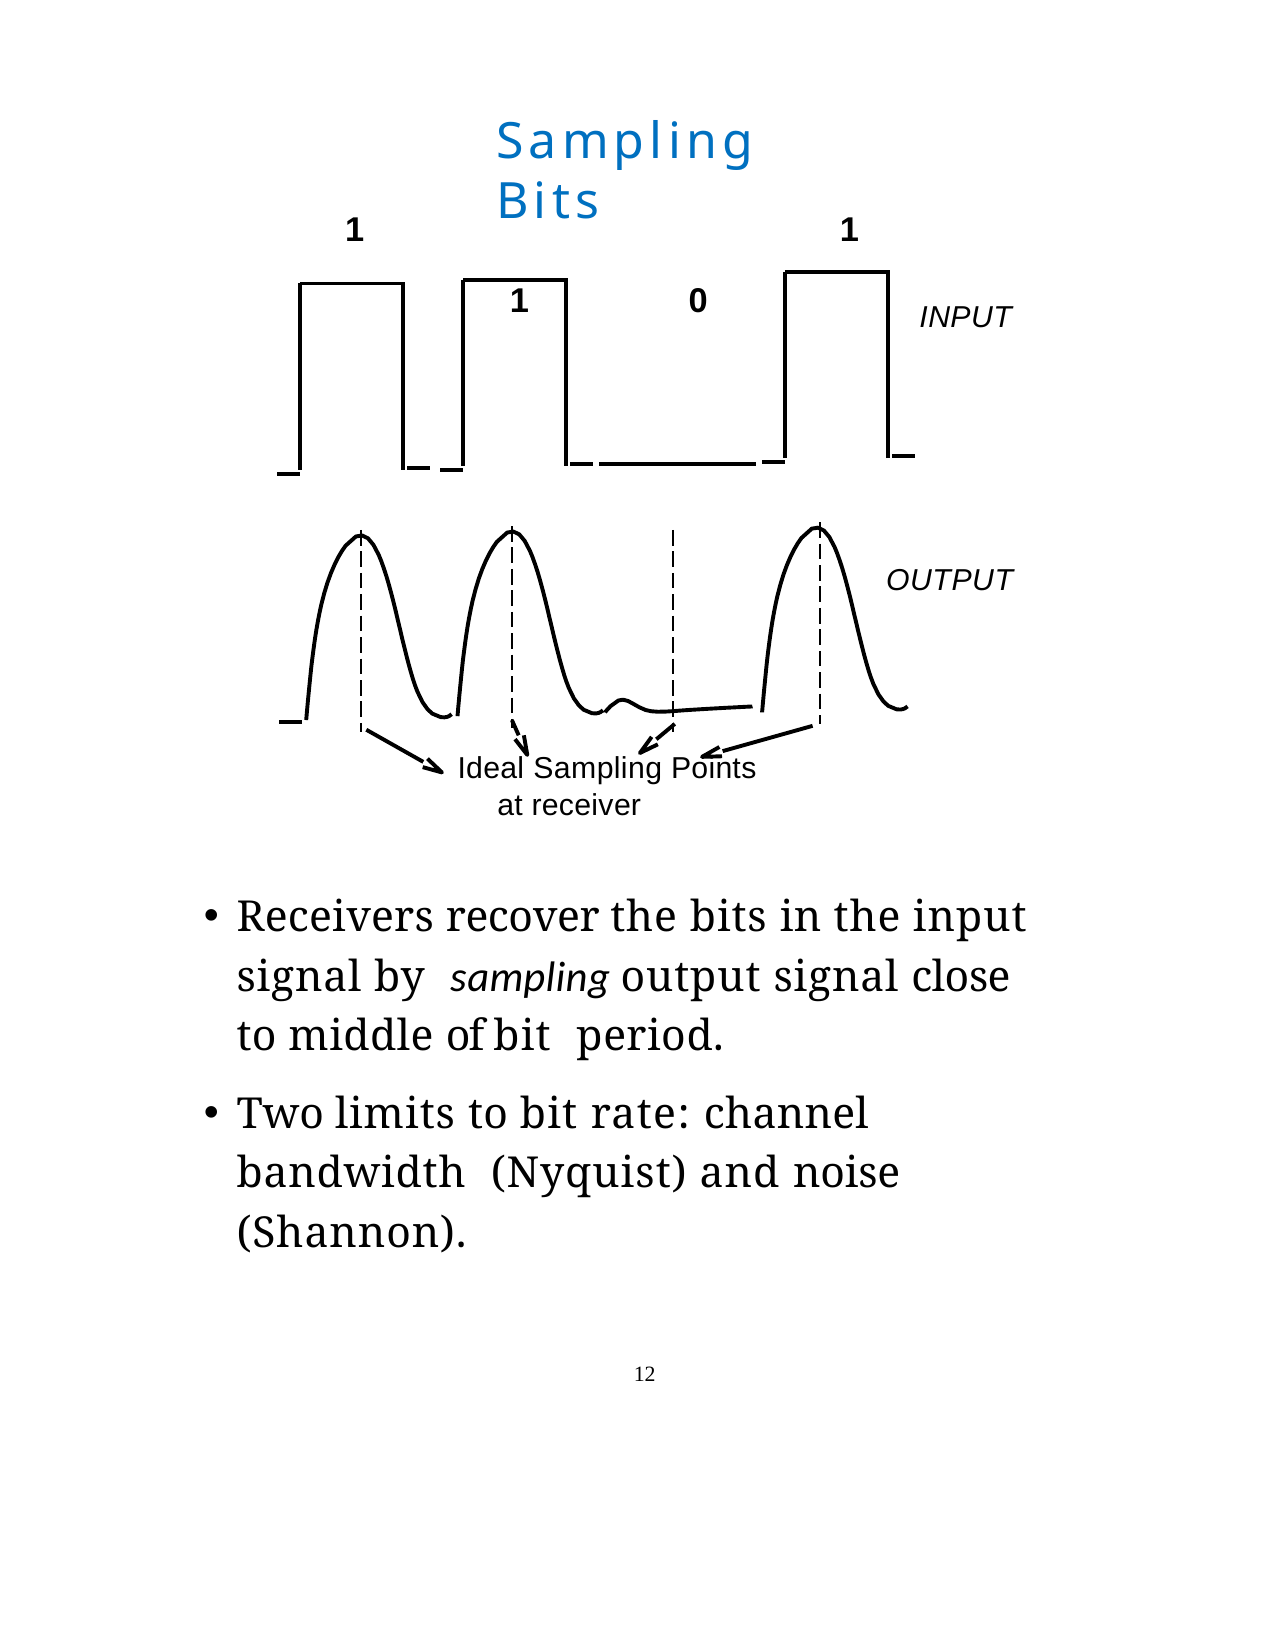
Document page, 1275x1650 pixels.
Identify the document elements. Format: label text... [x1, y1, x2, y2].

text_box Sampling Bits 1 0 [494, 108, 862, 320]
text_box 1 [837, 207, 862, 249]
text_box INPUT [917, 296, 1015, 334]
text_box [821, 529, 908, 710]
slide_number 12 [629, 1358, 661, 1650]
text_box [457, 531, 511, 717]
text_box 1 [342, 207, 367, 249]
text_box [361, 535, 452, 718]
text_box [643, 736, 658, 748]
text_box [604, 699, 753, 713]
text_box [515, 735, 527, 748]
text_box [306, 535, 360, 721]
text_box [512, 531, 603, 714]
text_box [512, 732, 529, 748]
text_box [762, 527, 820, 713]
text_box Ideal Sampling Points at receiver Receivers recover the bits in the input signal by sampling output signal close to middle of bit period. Two limits to bit rate: channel bandwidth (Nyquist) and noise (Shannon). [201, 748, 1063, 1256]
text_box OUTPUT [884, 560, 1016, 597]
text_box [641, 733, 661, 748]
